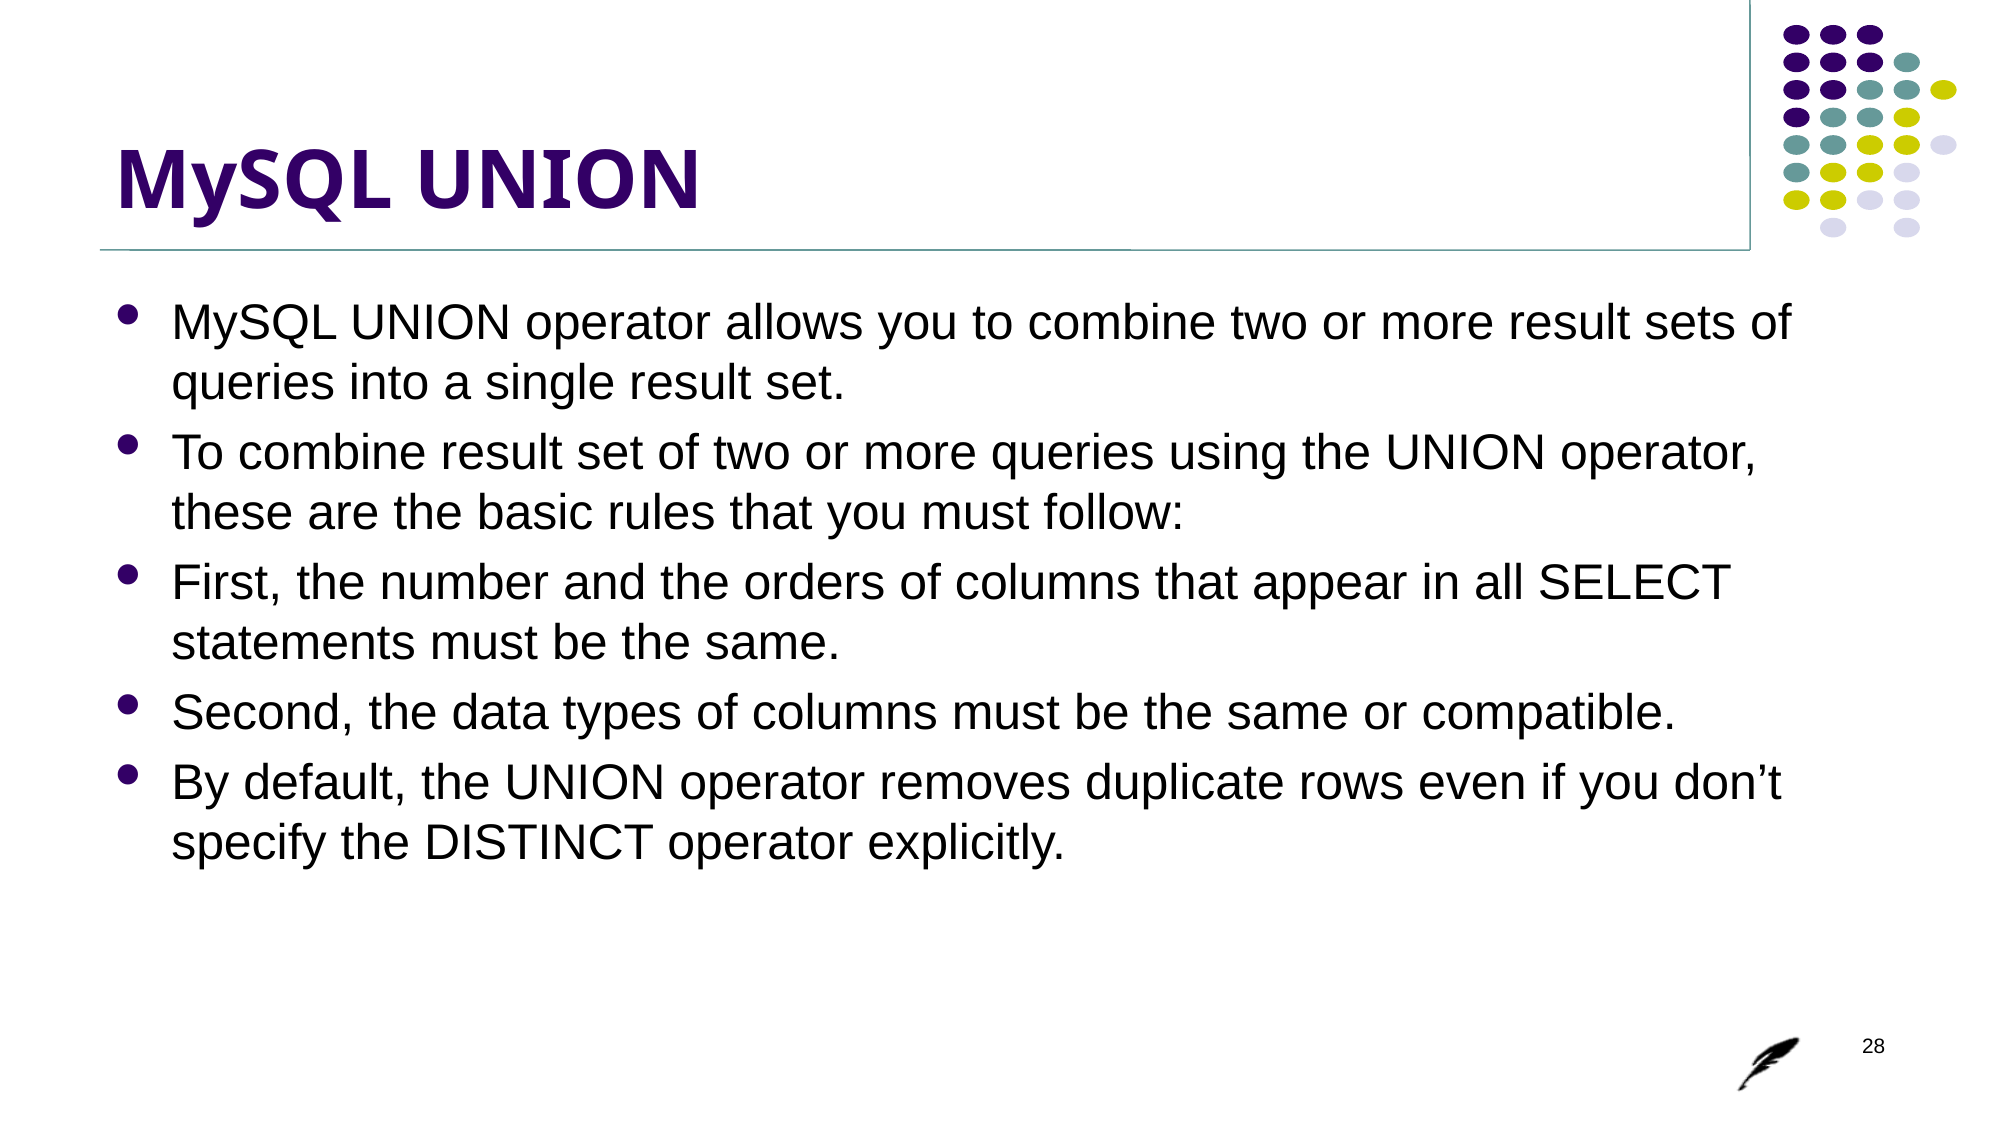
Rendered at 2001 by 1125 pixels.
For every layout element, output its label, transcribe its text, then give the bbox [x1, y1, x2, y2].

list MySQL UNION operator allows you to combine two or more result sets of queries into a single result set. To combine result set of two or more queries using the UNION operator, these are the basic rules that you must follow: First, the number and the orders of columns that appear in all SELECT statements must be the same. Second, the data types of columns must be the same or compatible. By default, the UNION operator removes duplicate rows even if you don’t specify the DISTINCT operator explicitly. [99, 282, 1900, 1006]
title MySQL UNION [99, 20, 1750, 233]
slide_number 28 [1433, 1025, 1900, 1100]
